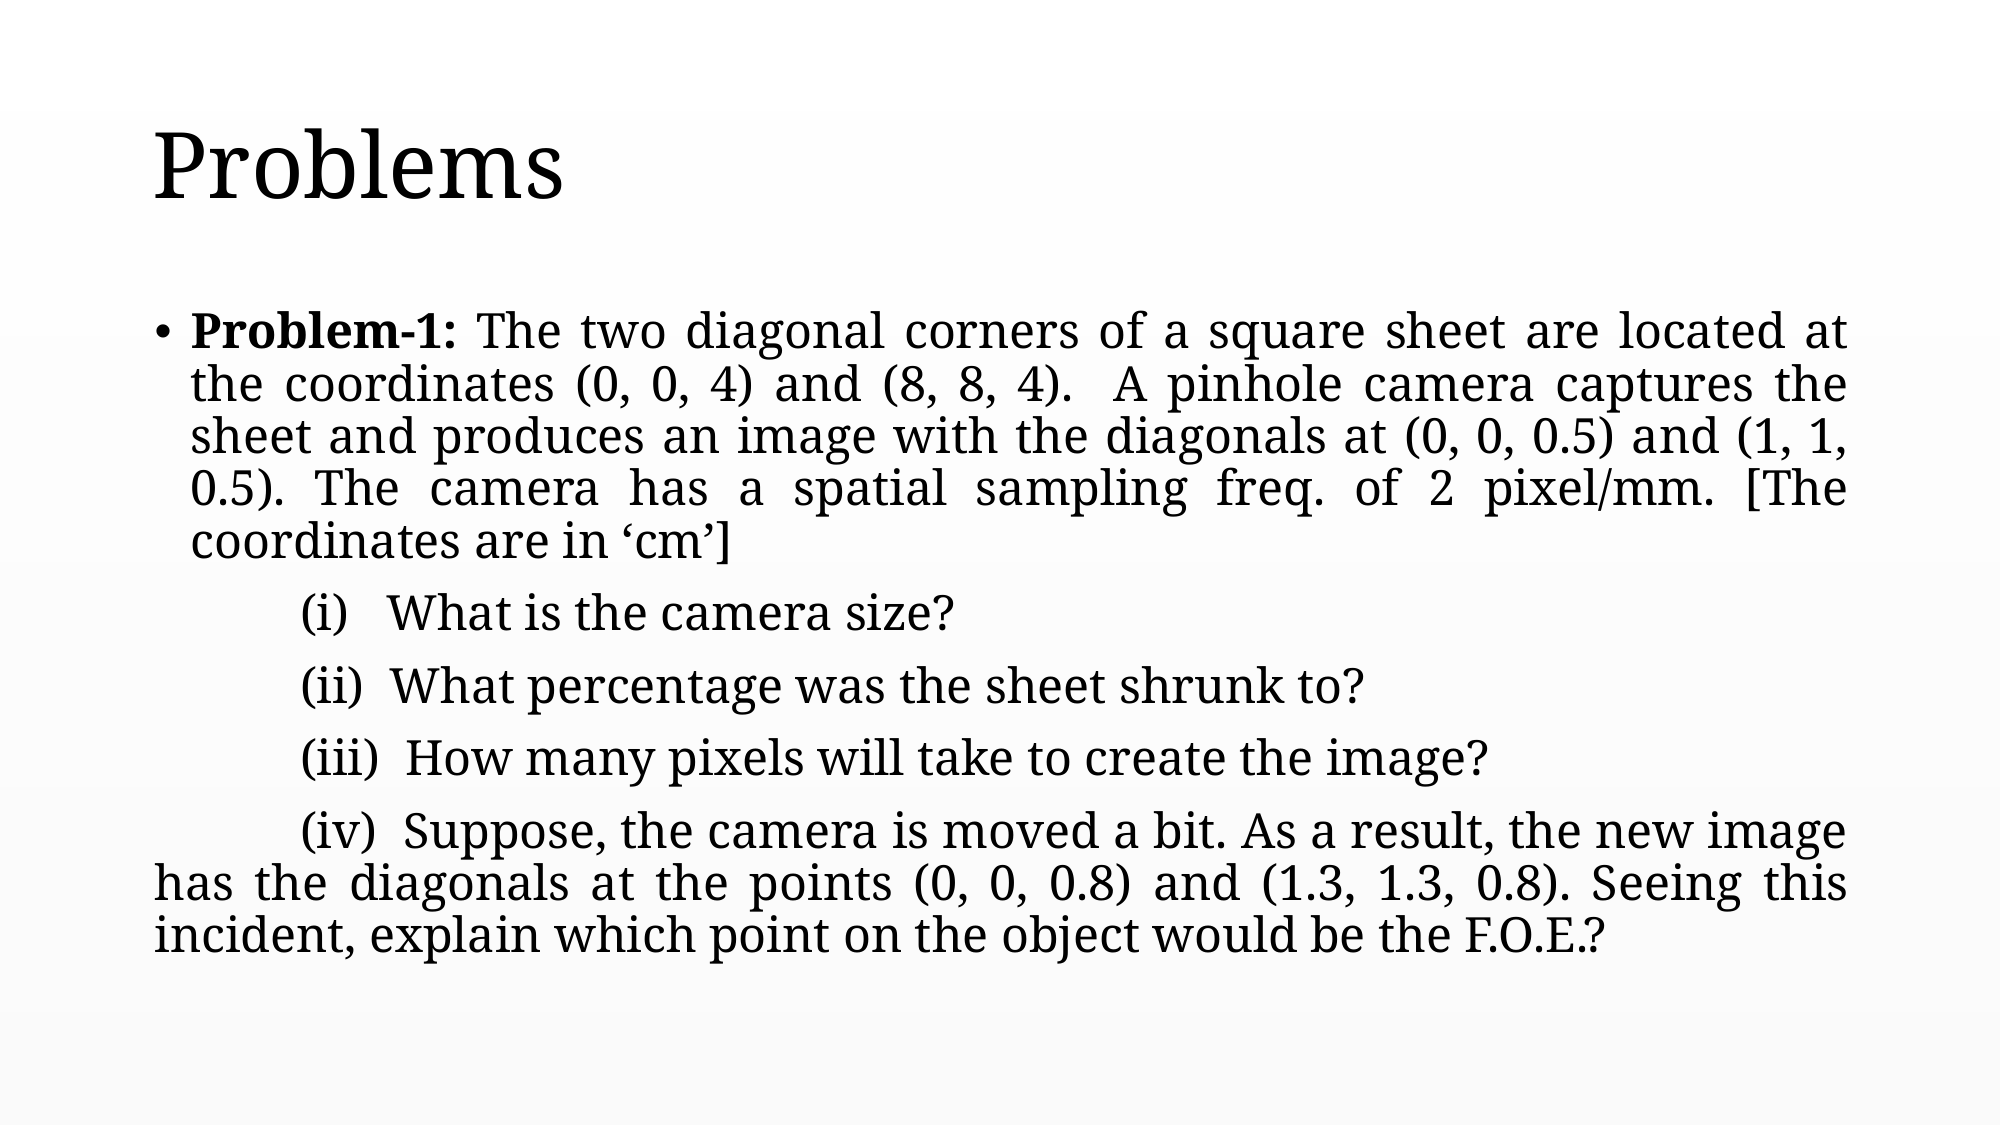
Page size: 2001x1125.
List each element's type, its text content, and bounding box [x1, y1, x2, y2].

text_box Problem-1: The two diagonal corners of a square sheet are located at the coordinates (0, 0, 4) and (8, 8, 4). A pinhole camera captures the sheet and produces an image with the diagonals at (0, 0, 0.5) and (1, 1, 0.5). The camera has a spatial sampling freq. of 2 pixel/mm. [The coordinates are in ‘cm’] (i) What is the camera size? (ii) What percentage was the sheet shrunk to? (iii) How many pixels will take to create the image? (iv) Suppose, the camera is moved a bit. As a result, the new image has the diagonals at the points (0, 0, 0.8) and (1.3, 1.3, 0.8). Seeing this incident, explain which point on the object would be the F.O.E.? [139, 299, 1865, 1014]
title Problems [137, 59, 1863, 278]
